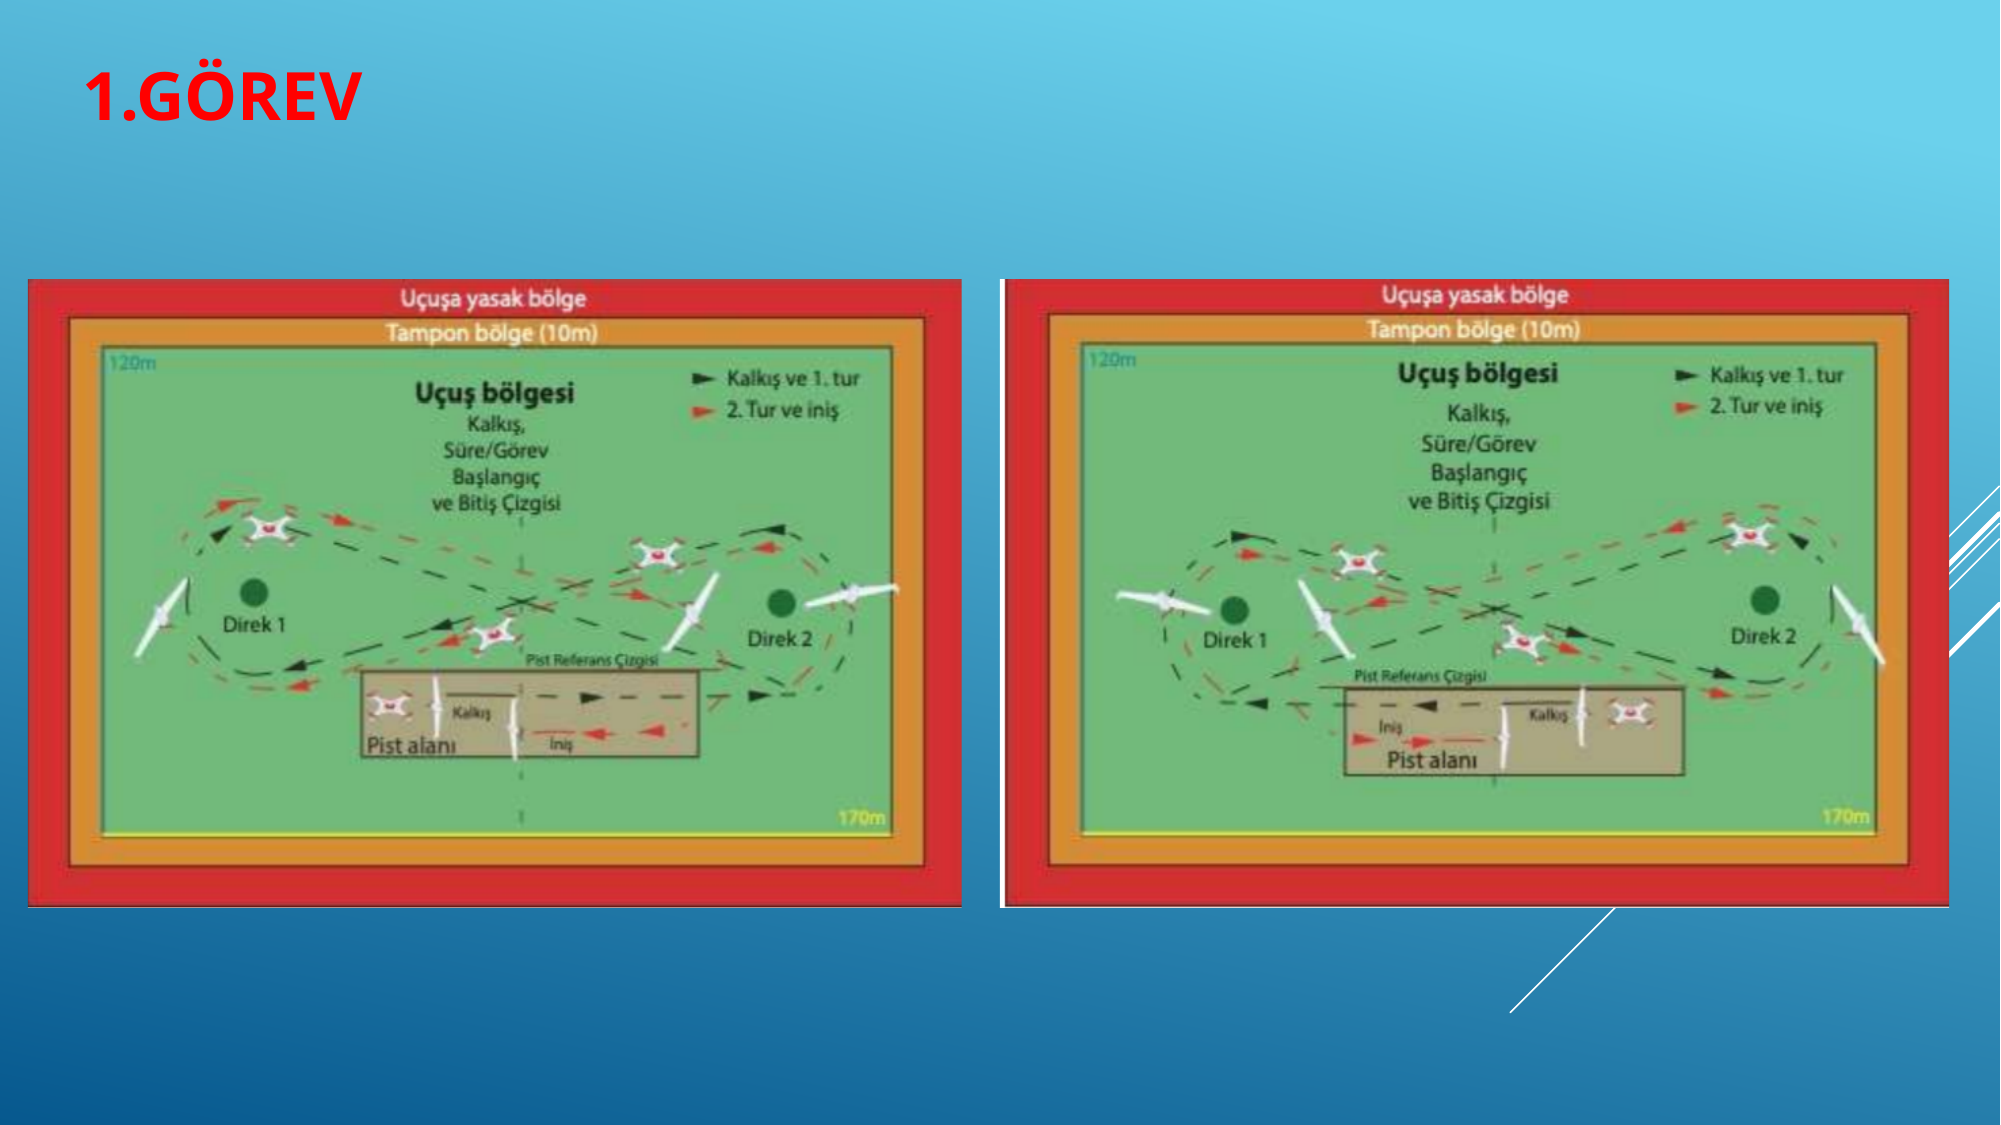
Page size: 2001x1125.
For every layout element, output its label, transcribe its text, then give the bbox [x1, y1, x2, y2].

picture [27, 278, 962, 909]
picture [999, 278, 1950, 909]
text_box 1.GÖREV [67, 46, 698, 142]
